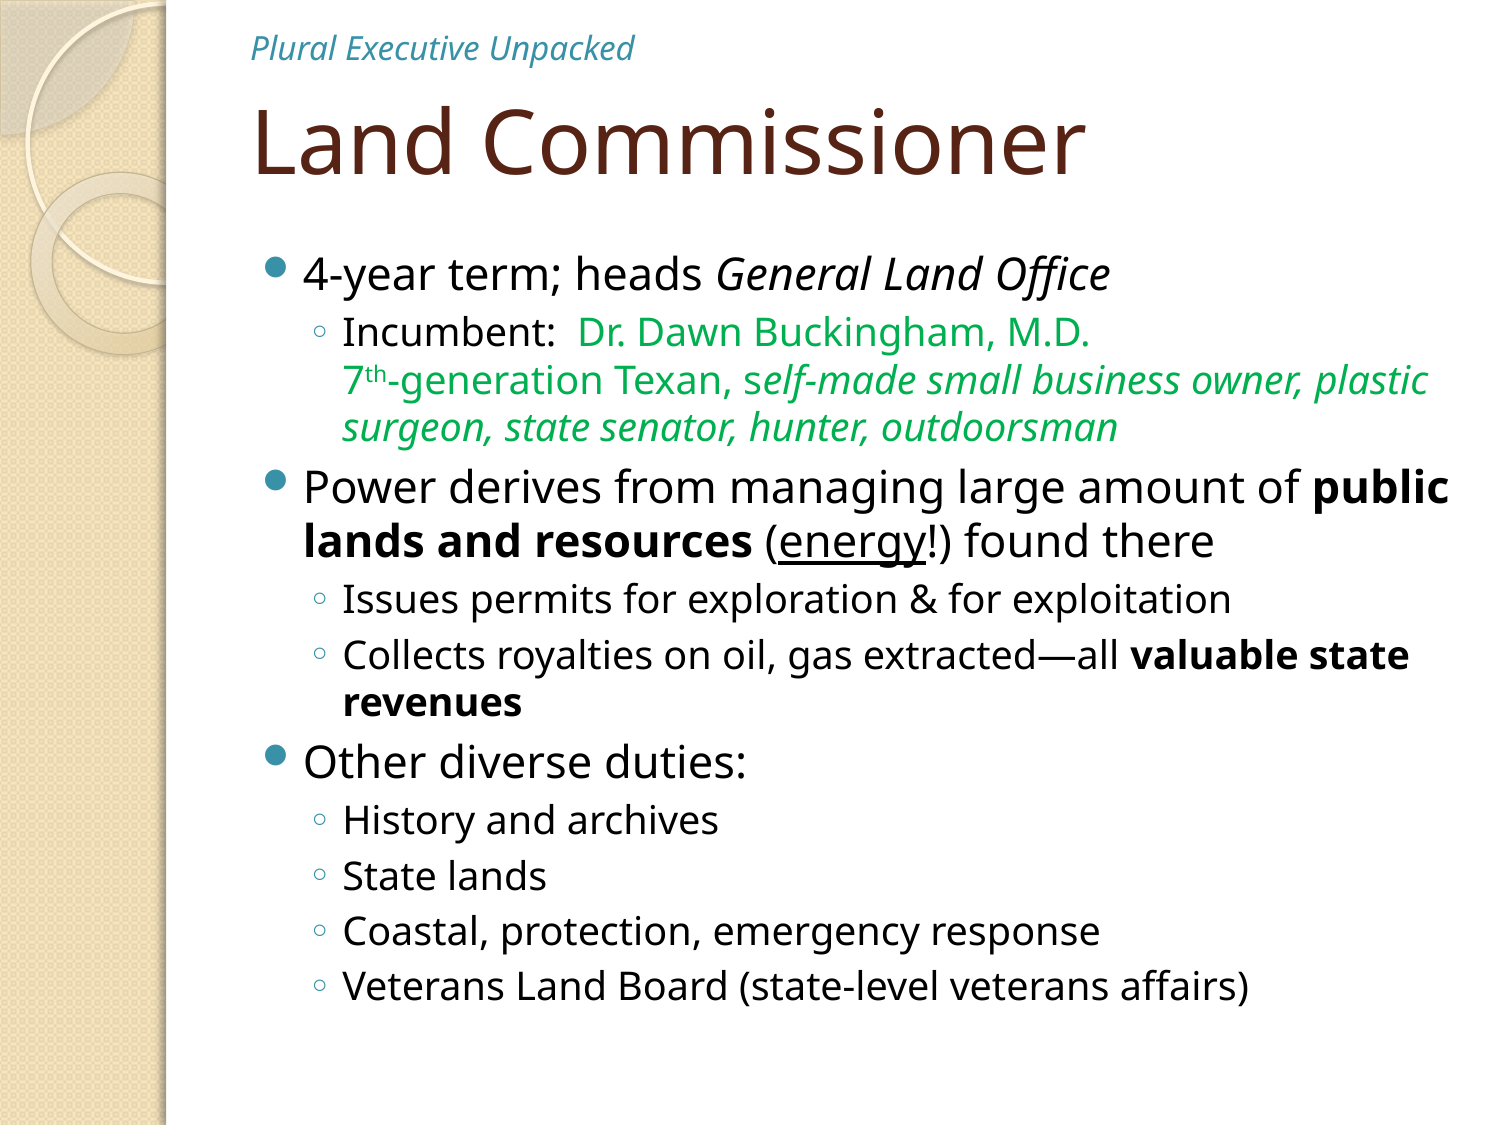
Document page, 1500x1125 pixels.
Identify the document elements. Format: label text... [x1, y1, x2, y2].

list 4-year term; heads General Land Office Incumbent: Dr. Dawn Buckingham, M.D. 7th-generation Texan, self-made small business owner, plastic surgeon, state senator, hunter, outdoorsman Power derives from managing large amount of public lands and resources (energy!) found there Issues permits for exploration & for exploitation Collects royalties on oil, gas extracted—all valuable state revenues Other diverse duties: History and archives State lands Coastal, protection, emergency response Veterans Land Board (state-level veterans affairs) [235, 237, 1466, 1025]
title Land Commissioner [235, 45, 1466, 233]
text_box Plural Executive Unpacked [235, 19, 723, 75]
